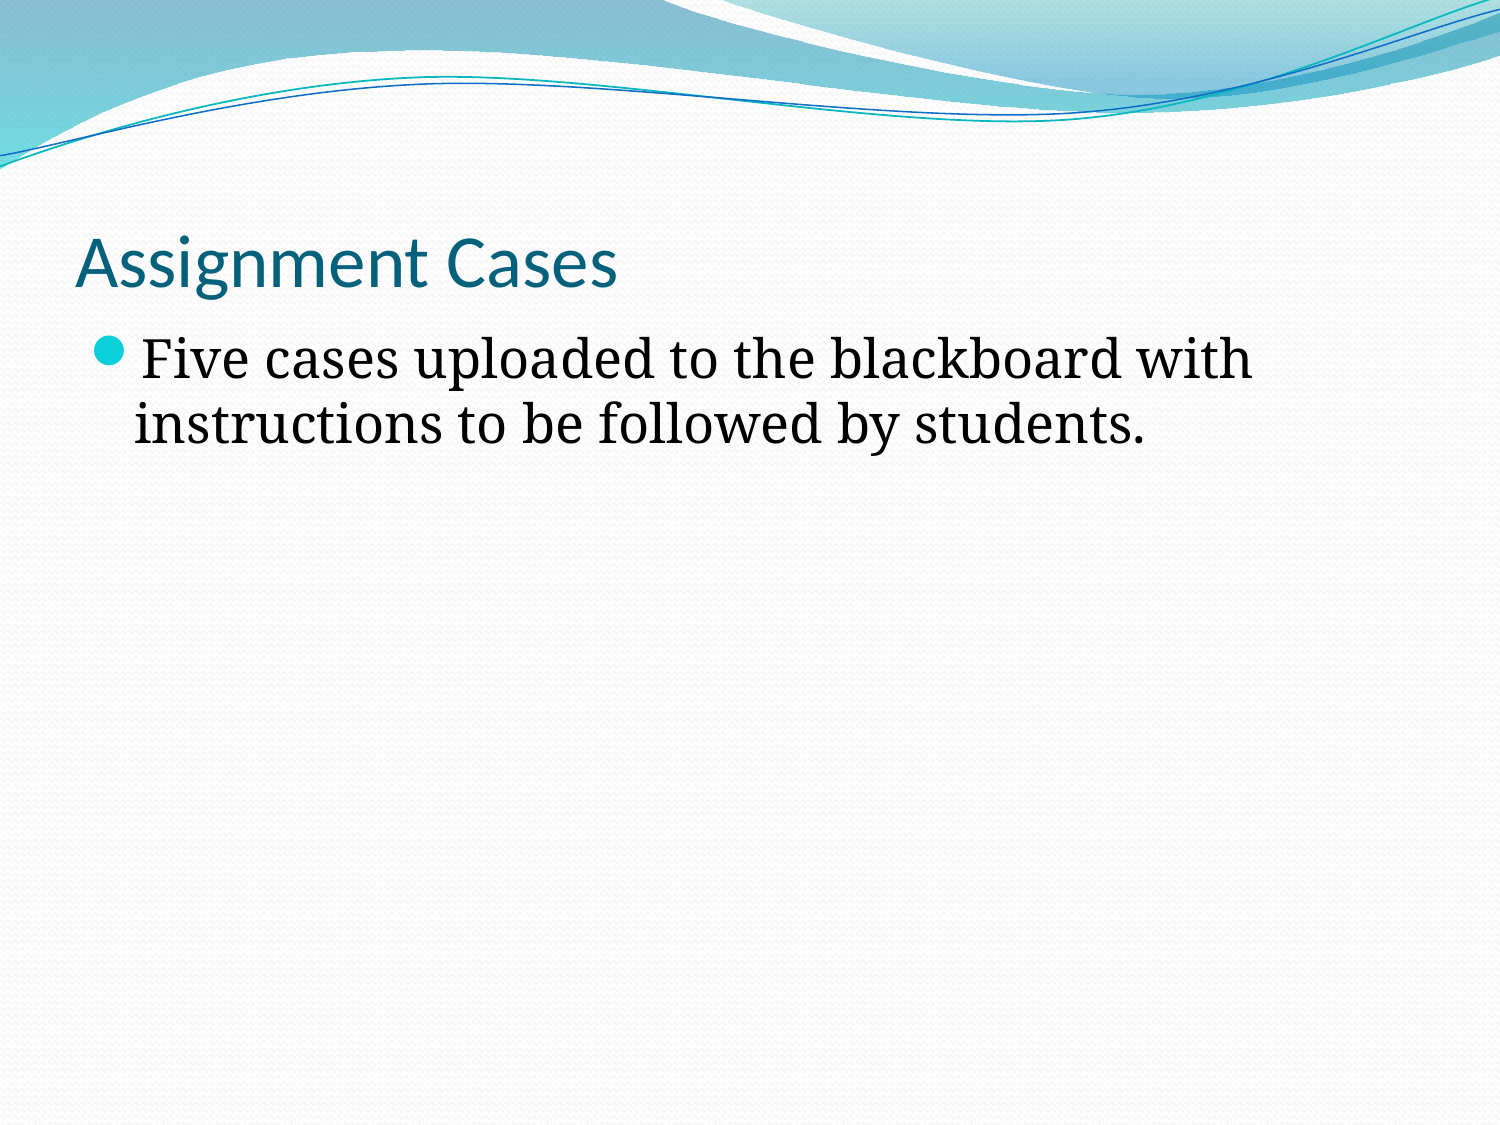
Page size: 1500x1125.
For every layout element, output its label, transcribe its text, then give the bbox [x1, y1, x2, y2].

title Assignment Cases [75, 115, 1425, 303]
list Five cases uploaded to the blackboard with instructions to be followed by students. [75, 317, 1425, 1038]
